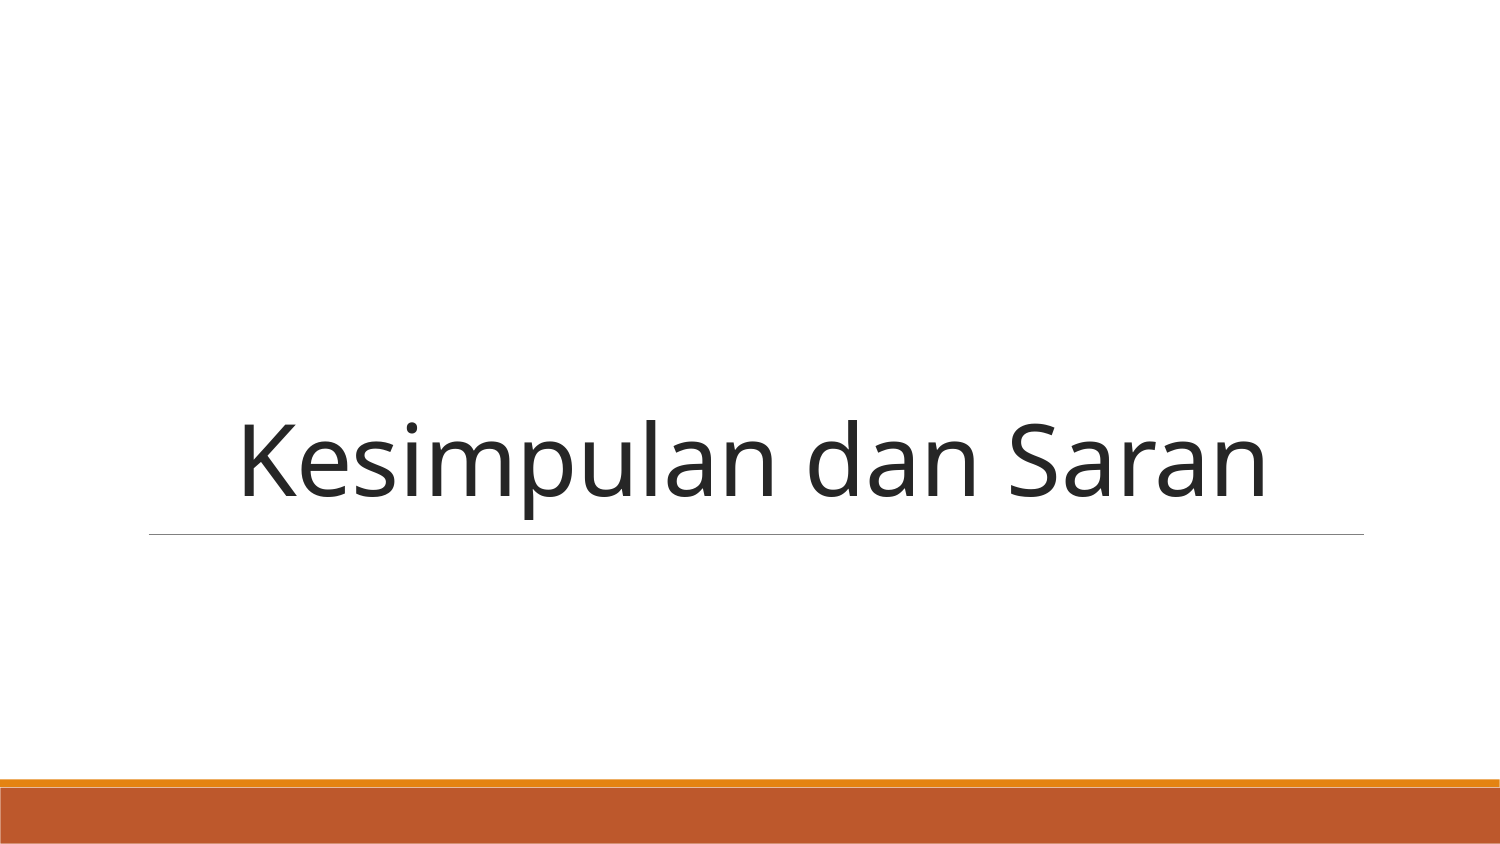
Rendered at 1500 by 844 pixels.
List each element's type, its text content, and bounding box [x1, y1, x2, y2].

title Kesimpulan dan Saran [135, 93, 1373, 533]
